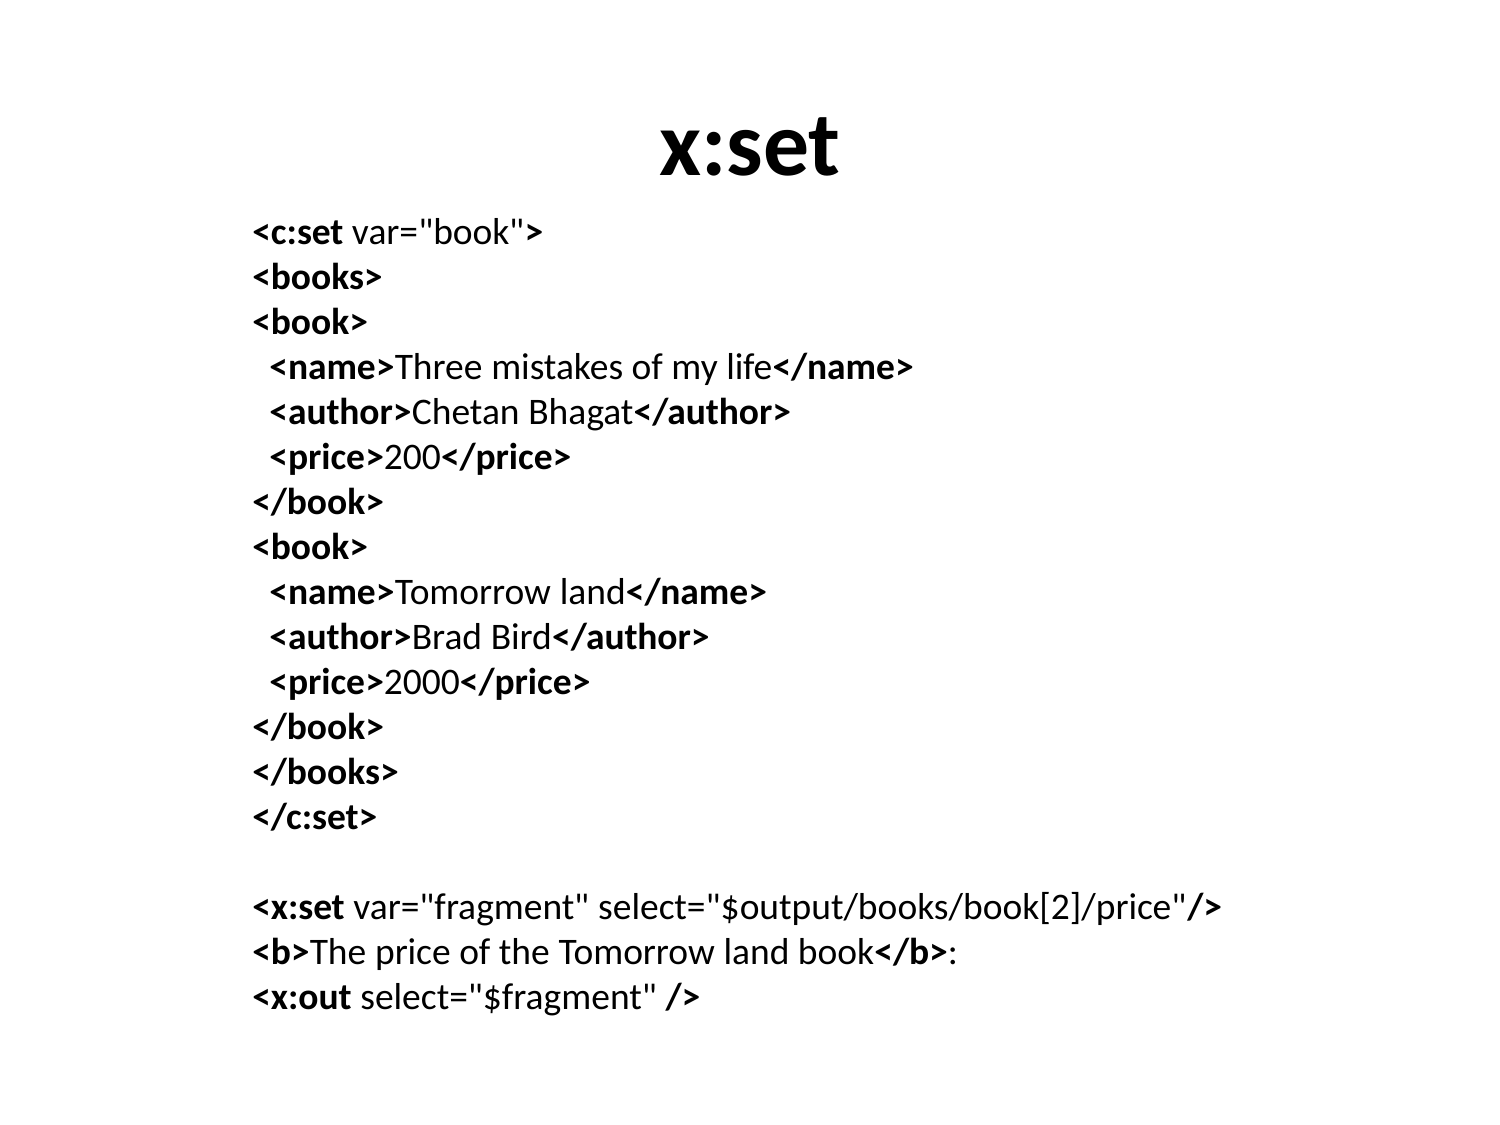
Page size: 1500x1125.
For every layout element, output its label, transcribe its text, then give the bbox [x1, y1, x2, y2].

title x:set [75, 45, 1425, 233]
text_box <c:set var="book"> <books> <book> <name>Three mistakes of my life</name> <author>Chetan Bhagat</author> <price>200</price> </book> <book> <name>Tomorrow land</name> <author>Brad Bird</author> <price>2000</price> </book> </books> </c:set> <x:set var="fragment" select="$output/books/book[2]/price"/> <b>The price of the Tomorrow land book</b>: <x:out select="$fragment" /> [237, 233, 1263, 1070]
